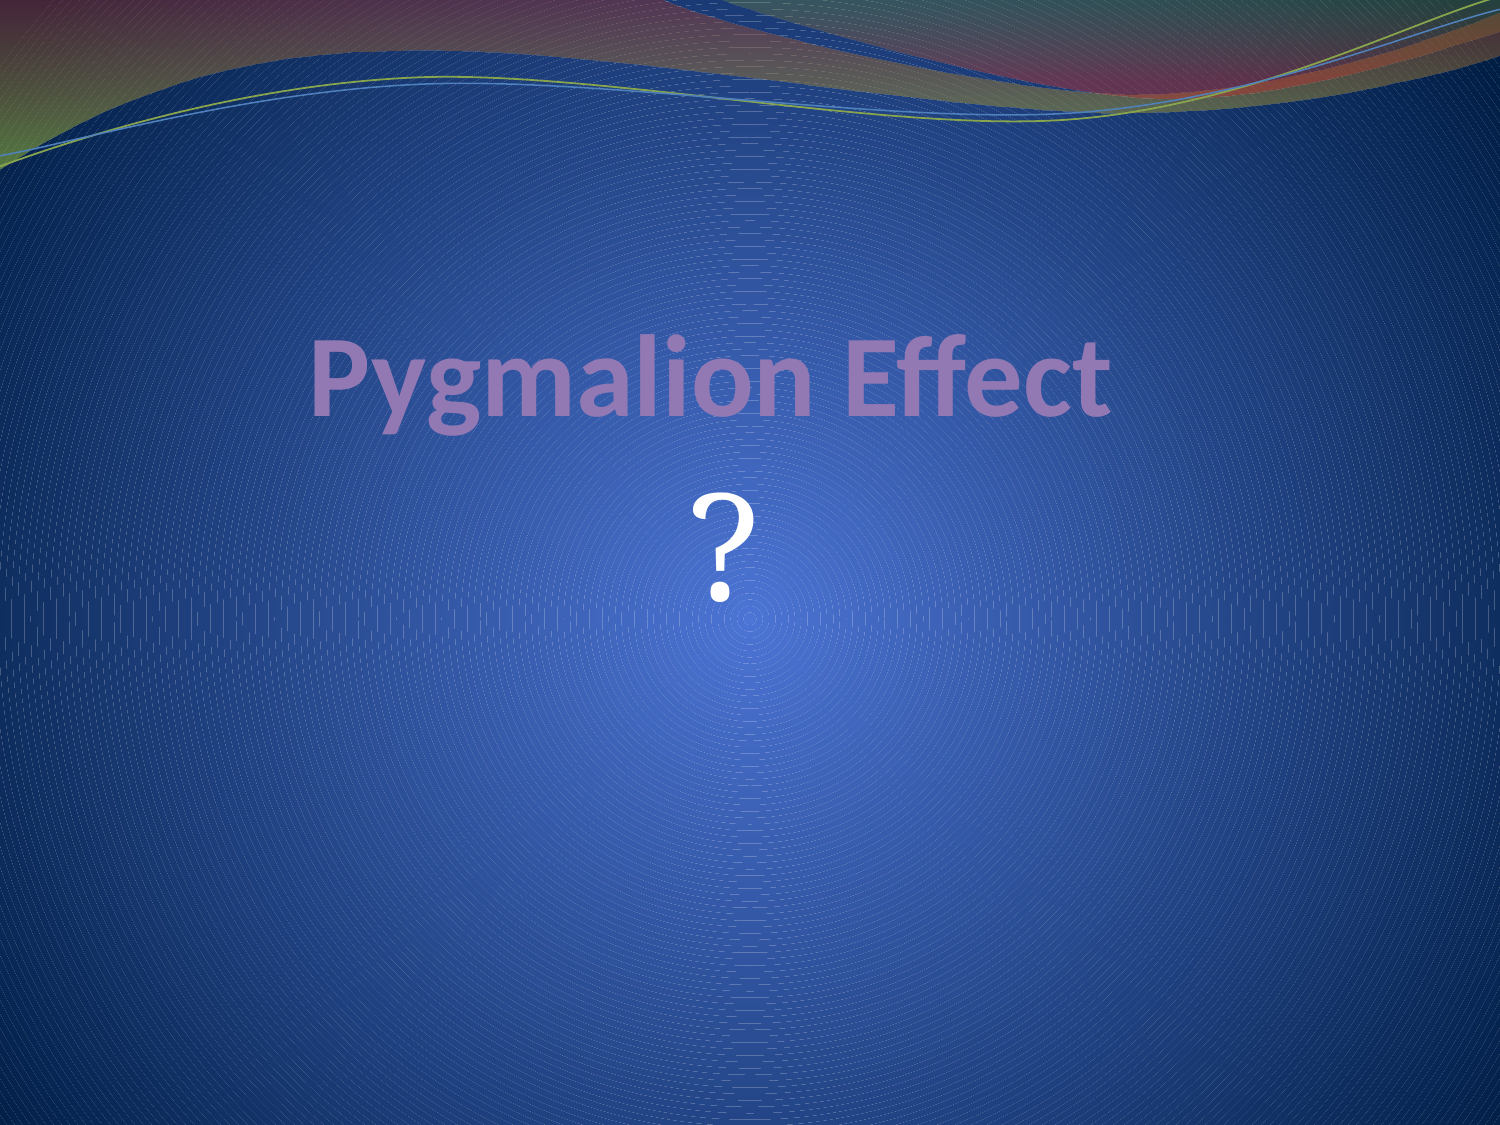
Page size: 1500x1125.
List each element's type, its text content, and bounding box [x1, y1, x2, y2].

title Pygmalion Effect [86, 216, 1362, 440]
list ? [86, 443, 1362, 692]
